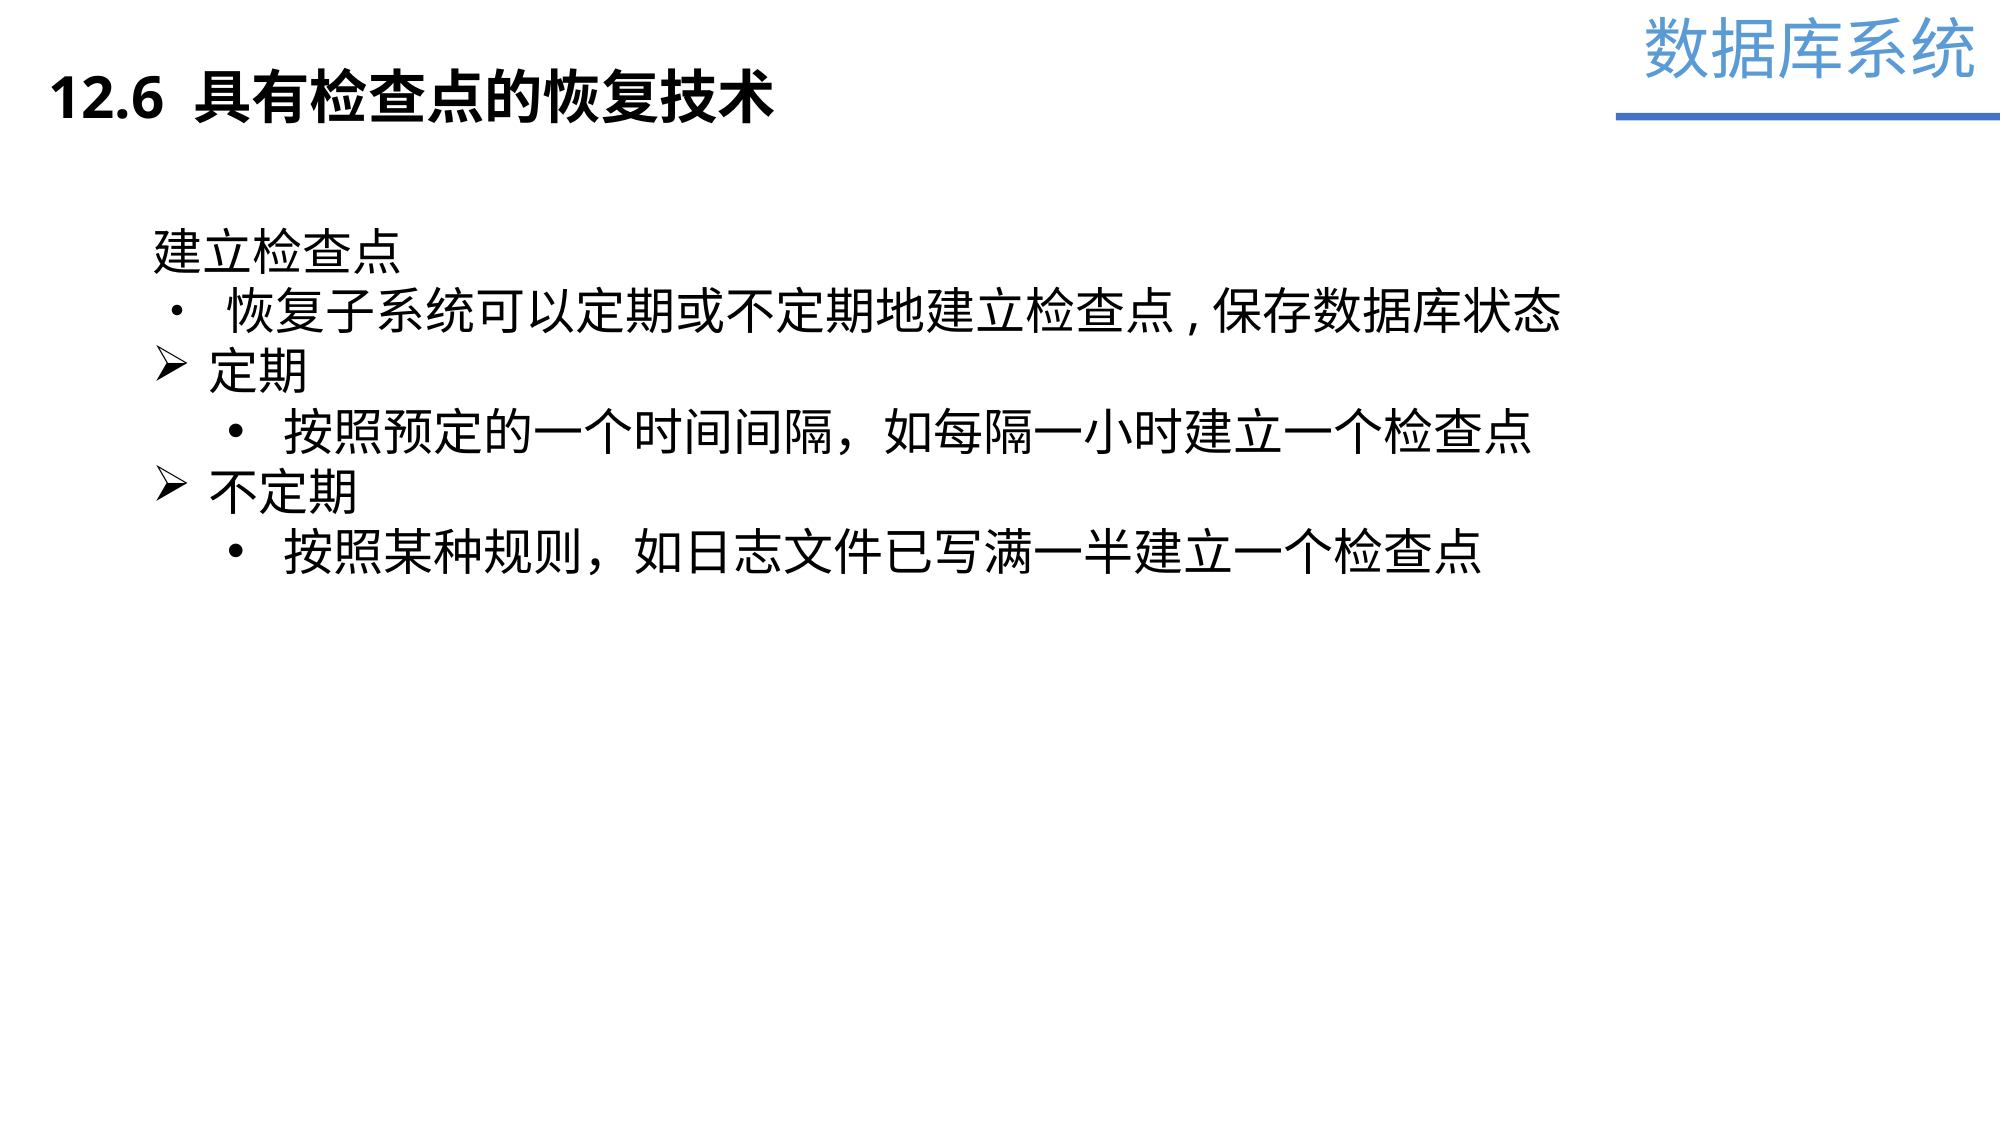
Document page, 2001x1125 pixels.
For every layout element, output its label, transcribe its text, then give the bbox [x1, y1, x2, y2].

text_box [1615, 112, 2000, 121]
text_box 数据库系统 [1629, 0, 1993, 95]
text_box 12.6 具有检查点的恢复技术 [33, 17, 866, 138]
text_box 建立检查点 • 恢复子系统可以定期或不定期地建立检查点,保存数据库状态 定期 按照预定的一个时间间隔，如每隔一小时建立一个检查点 不定期 按照某种规则，如日志文件已写满一半建立一个检查点 [137, 212, 1628, 588]
